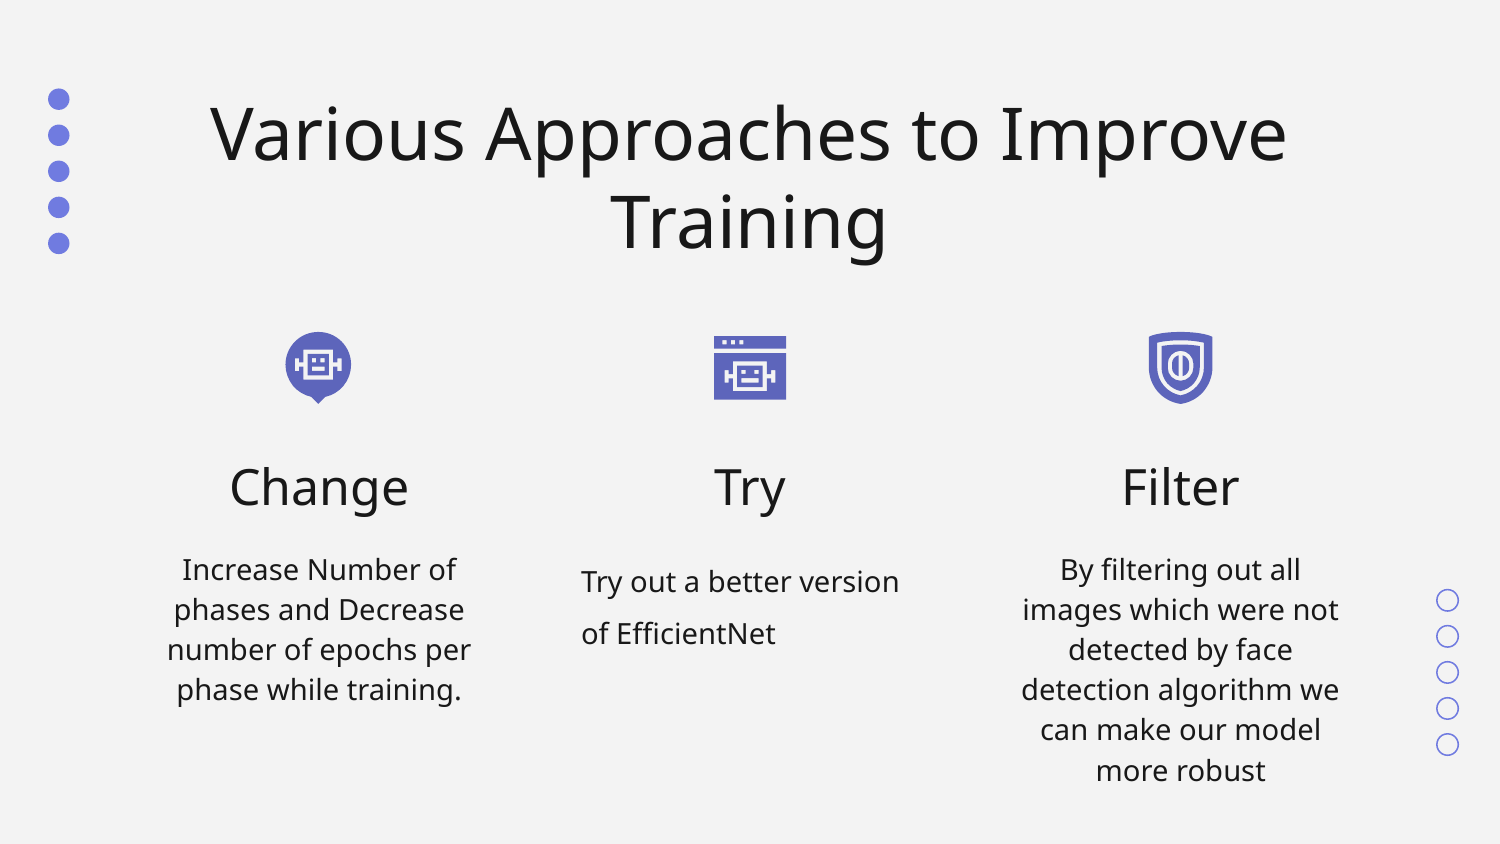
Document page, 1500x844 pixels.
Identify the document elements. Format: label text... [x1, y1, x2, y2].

subtitle Try out a better version of EfficientNet [566, 531, 934, 698]
subtitle Filter [996, 422, 1365, 531]
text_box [713, 335, 787, 400]
subtitle Change [135, 422, 504, 531]
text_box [1148, 331, 1213, 405]
subtitle By filtering out all images which were not detected by face detection algorithm we can make our model more robust [996, 531, 1365, 698]
title Various Approaches to Improve Training [118, 72, 1382, 167]
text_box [285, 331, 352, 405]
subtitle Increase Number of phases and Decrease number of epochs per phase while training. [135, 531, 504, 698]
subtitle Try [566, 422, 934, 531]
